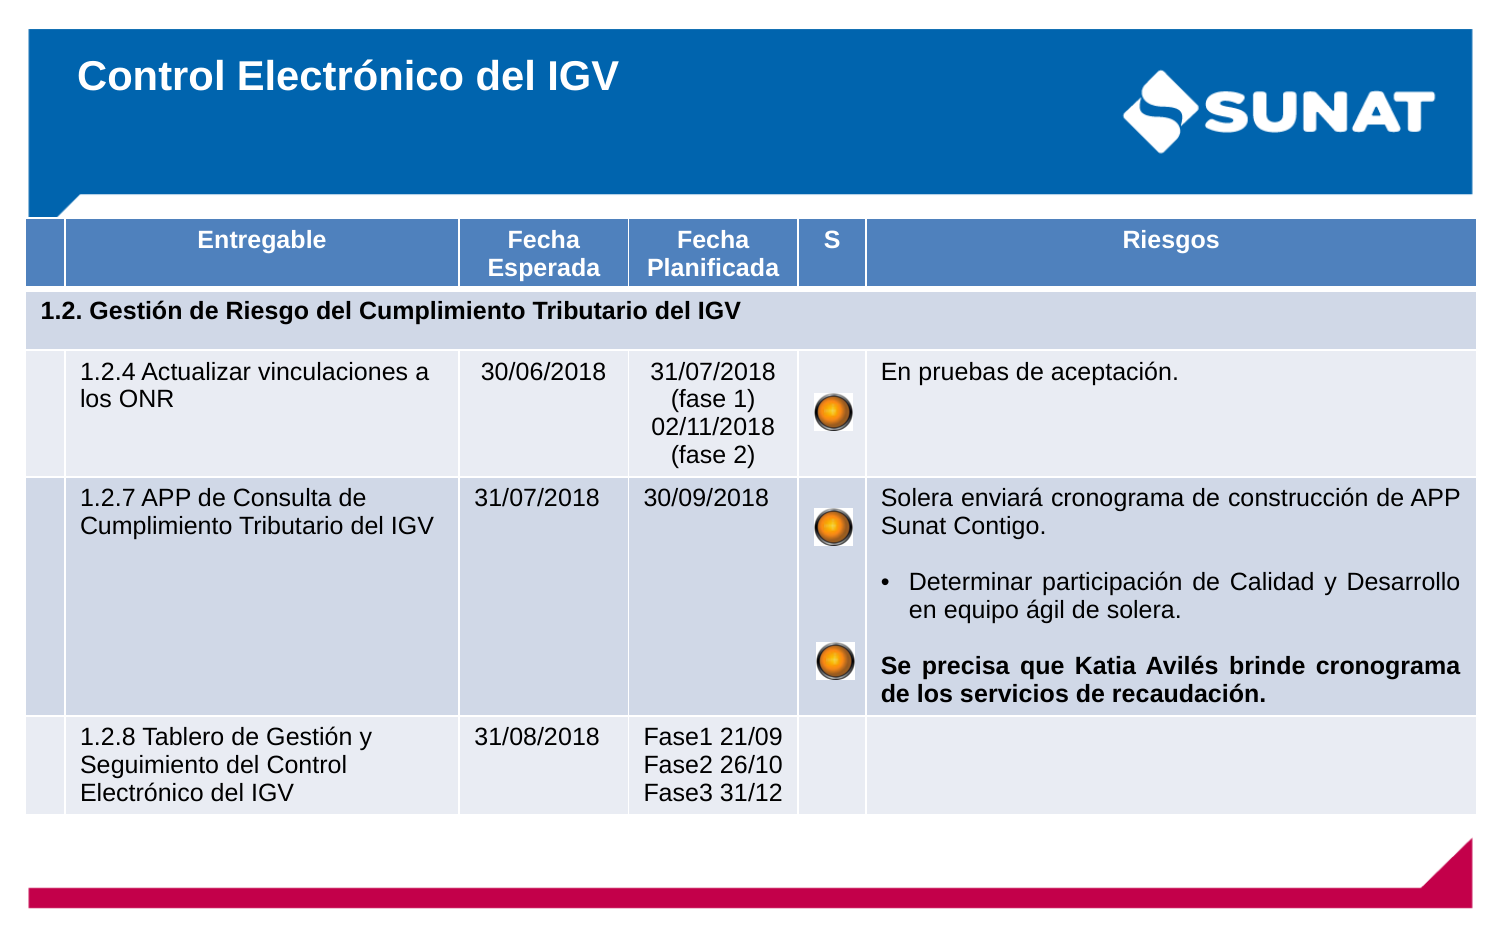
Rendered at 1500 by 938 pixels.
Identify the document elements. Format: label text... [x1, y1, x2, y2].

table_header Riesgos [867, 219, 1476, 286]
table_cell 30/09/2018 [629, 478, 797, 715]
table_cell [799, 351, 865, 476]
table_cell 1.2.4 Actualizar vinculaciones a los ONR [66, 351, 458, 476]
table_cell 31/07/2018 (fase 1) 02/11/2018 (fase 2) [629, 351, 797, 476]
table_header S [799, 219, 865, 286]
table_cell Fase1 21/09 Fase2 26/10 Fase3 31/12 [629, 717, 797, 814]
table_header Fecha Esperada [460, 219, 628, 286]
table_cell [799, 478, 865, 715]
table_cell [867, 717, 1476, 814]
table_cell 1.2. Gestión de Riesgo del Cumplimiento Tributario del IGV [26, 292, 1476, 349]
table_cell 1.2.7 APP de Consulta de Cumplimiento Tributario del IGV [66, 478, 458, 715]
table_cell 30/06/2018 [460, 351, 628, 476]
picture [0, 0, 1500, 938]
table_cell 1.2.8 Tablero de Gestión y Seguimiento del Control Electrónico del IGV [66, 717, 458, 814]
table_header Entregable [66, 219, 458, 286]
table_header [26, 219, 64, 286]
table_cell Solera enviará cronograma de construcción de APP Sunat Contigo. Determinar participación de Calidad y Desarrollo en equipo ágil de solera. Se precisa que Katia Avilés brinde cronograma de los servicios de recaudación. [867, 478, 1476, 715]
table_header Fecha Planificada [629, 219, 797, 286]
table_cell En pruebas de aceptación. [867, 351, 1476, 476]
table_cell [799, 717, 865, 814]
title Control Electrónico del IGV [62, 37, 1008, 109]
table_cell 31/07/2018 [460, 478, 628, 715]
table_cell 31/08/2018 [460, 717, 628, 814]
table_cell [26, 478, 64, 715]
table_cell [26, 717, 64, 814]
table_cell [26, 351, 64, 476]
